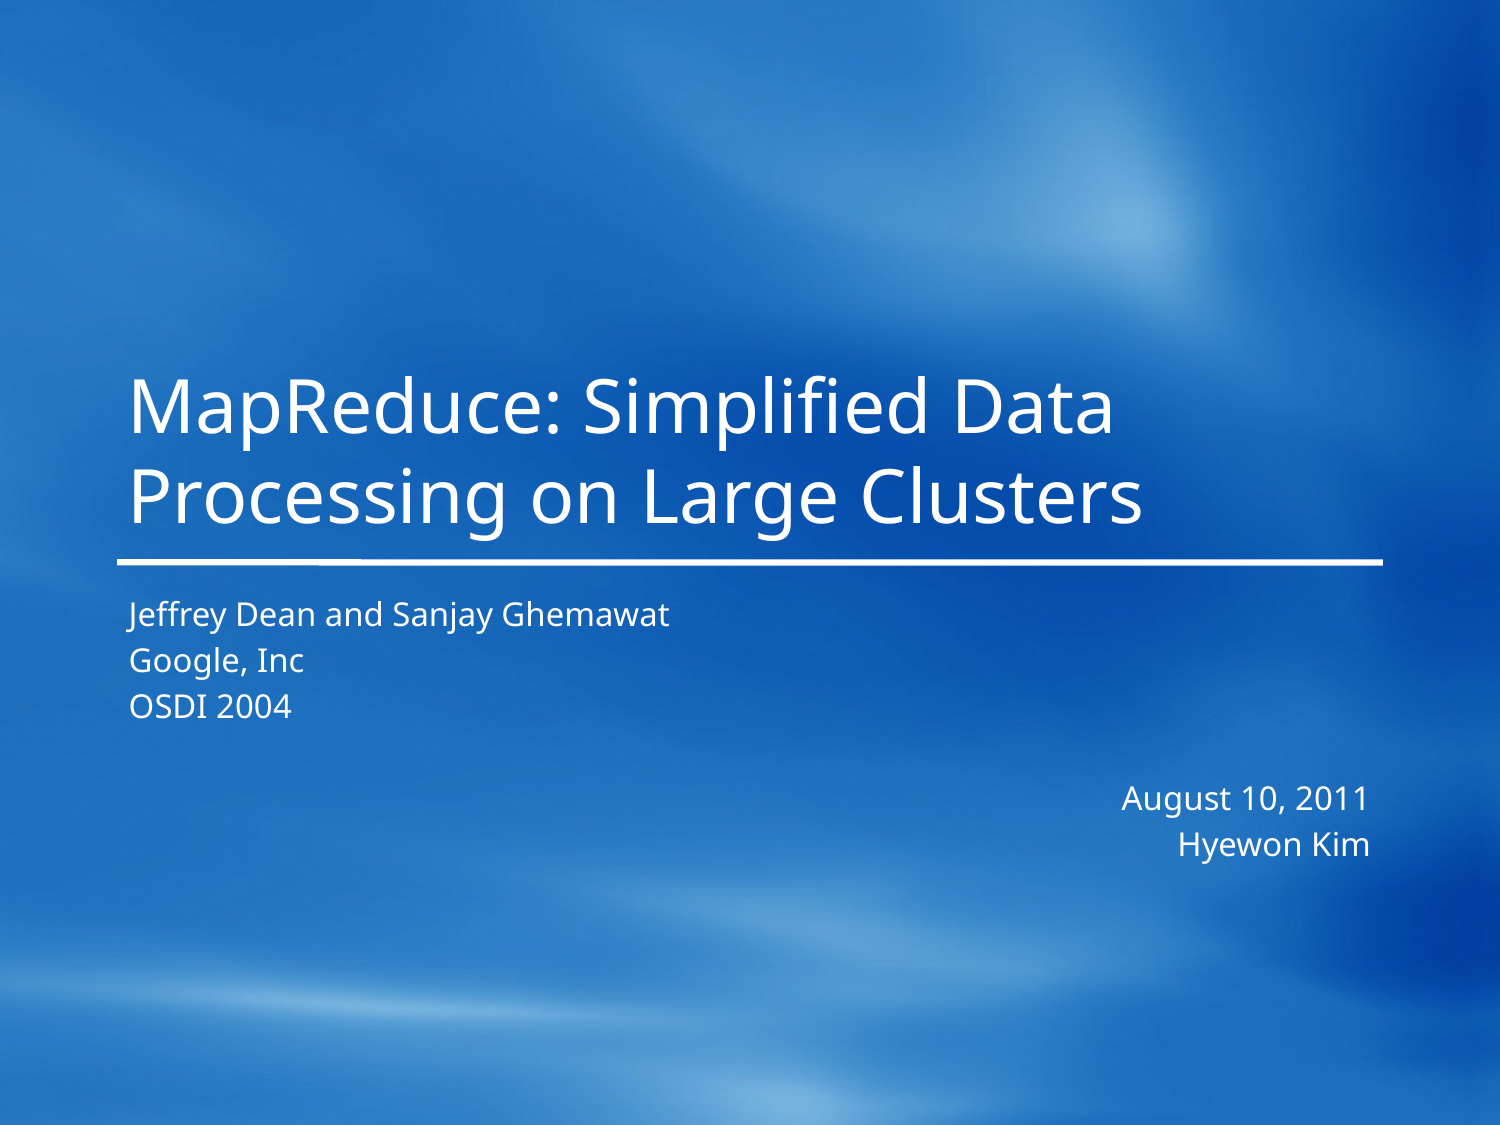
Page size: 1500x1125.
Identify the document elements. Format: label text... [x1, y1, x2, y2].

title MapReduce: Simplified Data Processing on Large Clusters [112, 304, 1388, 546]
picture [0, 0, 1500, 1125]
subtitle Jeffrey Dean and Sanjay Ghemawat Google, Inc OSDI 2004 August 10, 2011 Hyewon Kim [113, 585, 1387, 874]
